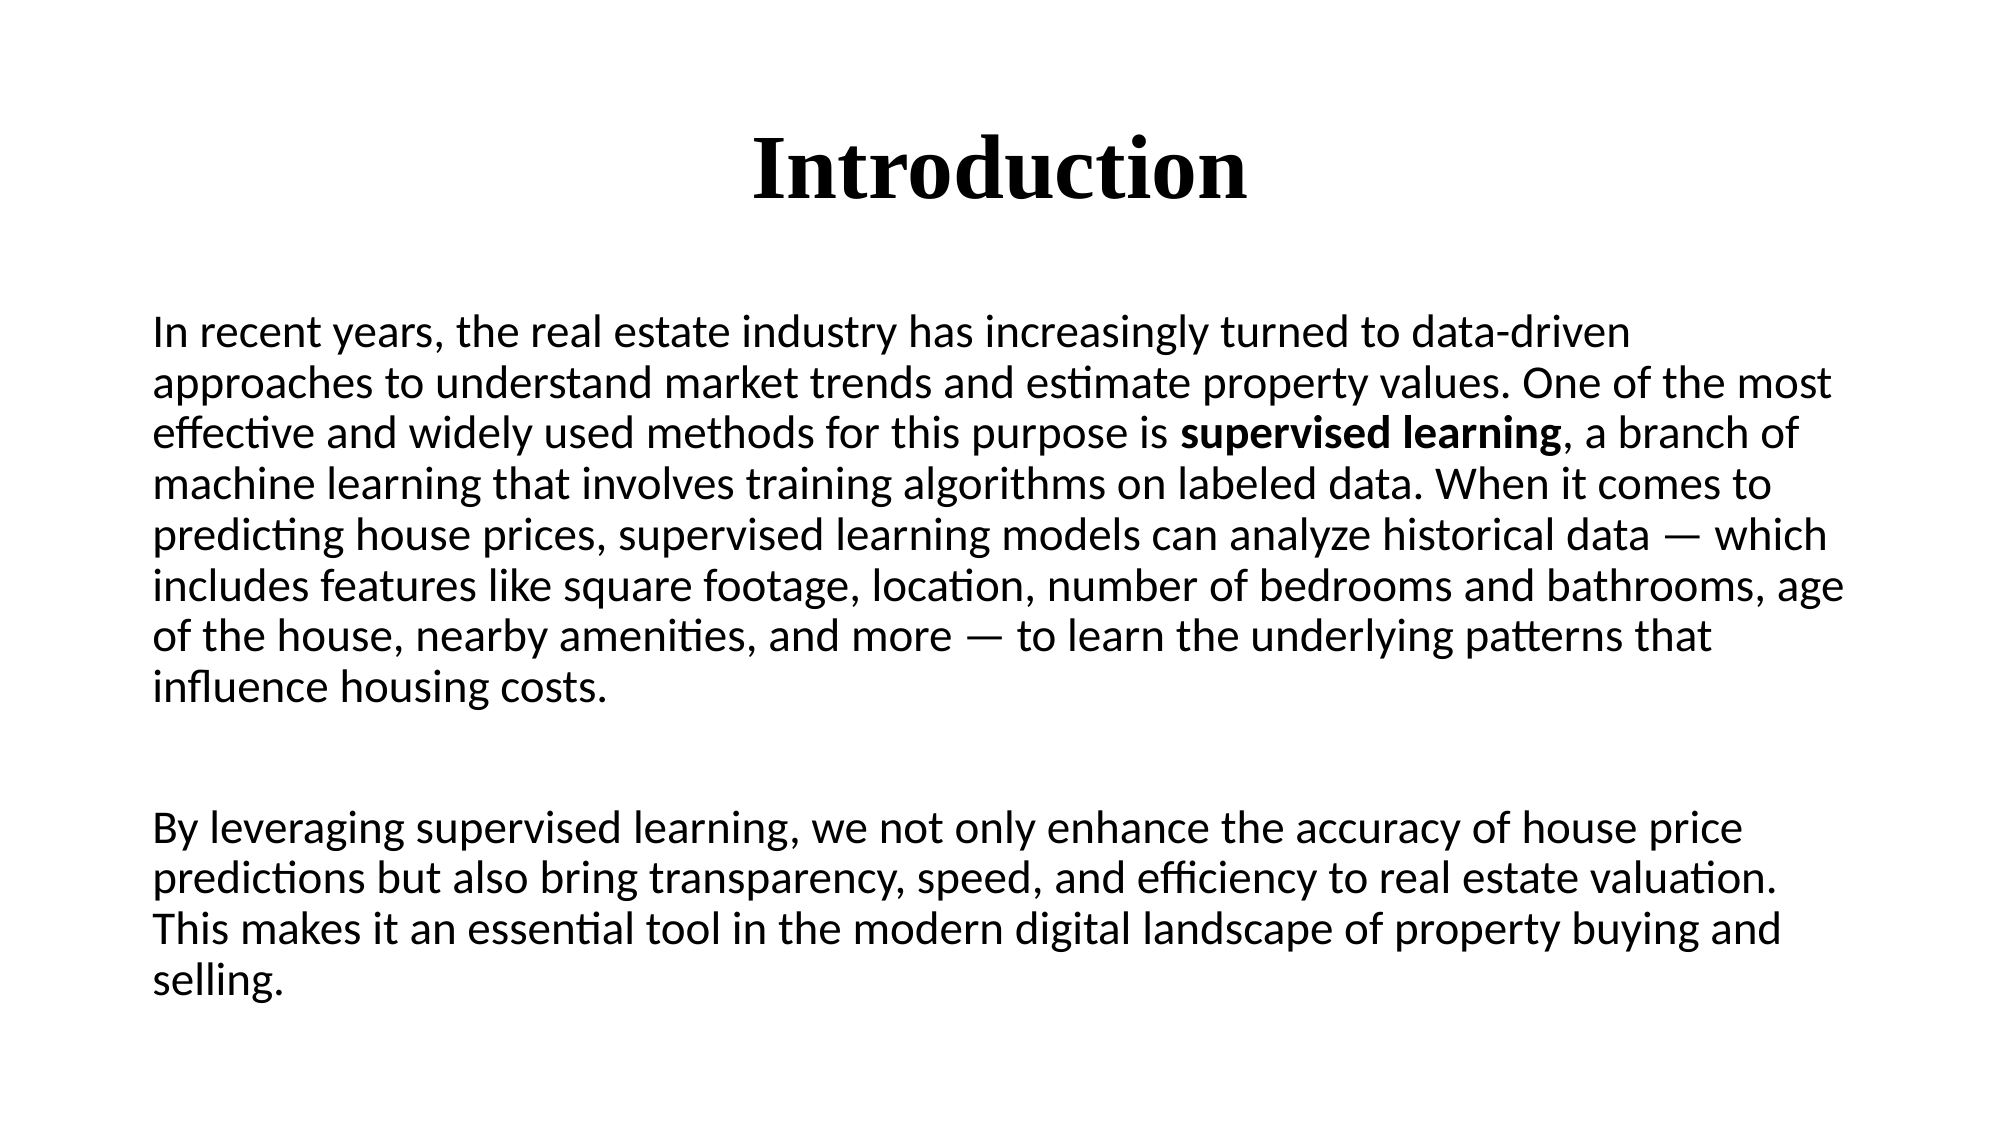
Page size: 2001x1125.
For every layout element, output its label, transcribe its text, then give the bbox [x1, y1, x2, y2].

title Introduction [137, 59, 1863, 278]
list In recent years, the real estate industry has increasingly turned to data-driven approaches to understand market trends and estimate property values. One of the most effective and widely used methods for this purpose is supervised learning, a branch of machine learning that involves training algorithms on labeled data. When it comes to predicting house prices, supervised learning models can analyze historical data — which includes features like square footage, location, number of bedrooms and bathrooms, age of the house, nearby amenities, and more — to learn the underlying patterns that influence housing costs. By leveraging supervised learning, we not only enhance the accuracy of house price predictions but also bring transparency, speed, and efficiency to real estate valuation. This makes it an essential tool in the modern digital landscape of property buying and selling. [137, 299, 1863, 1014]
